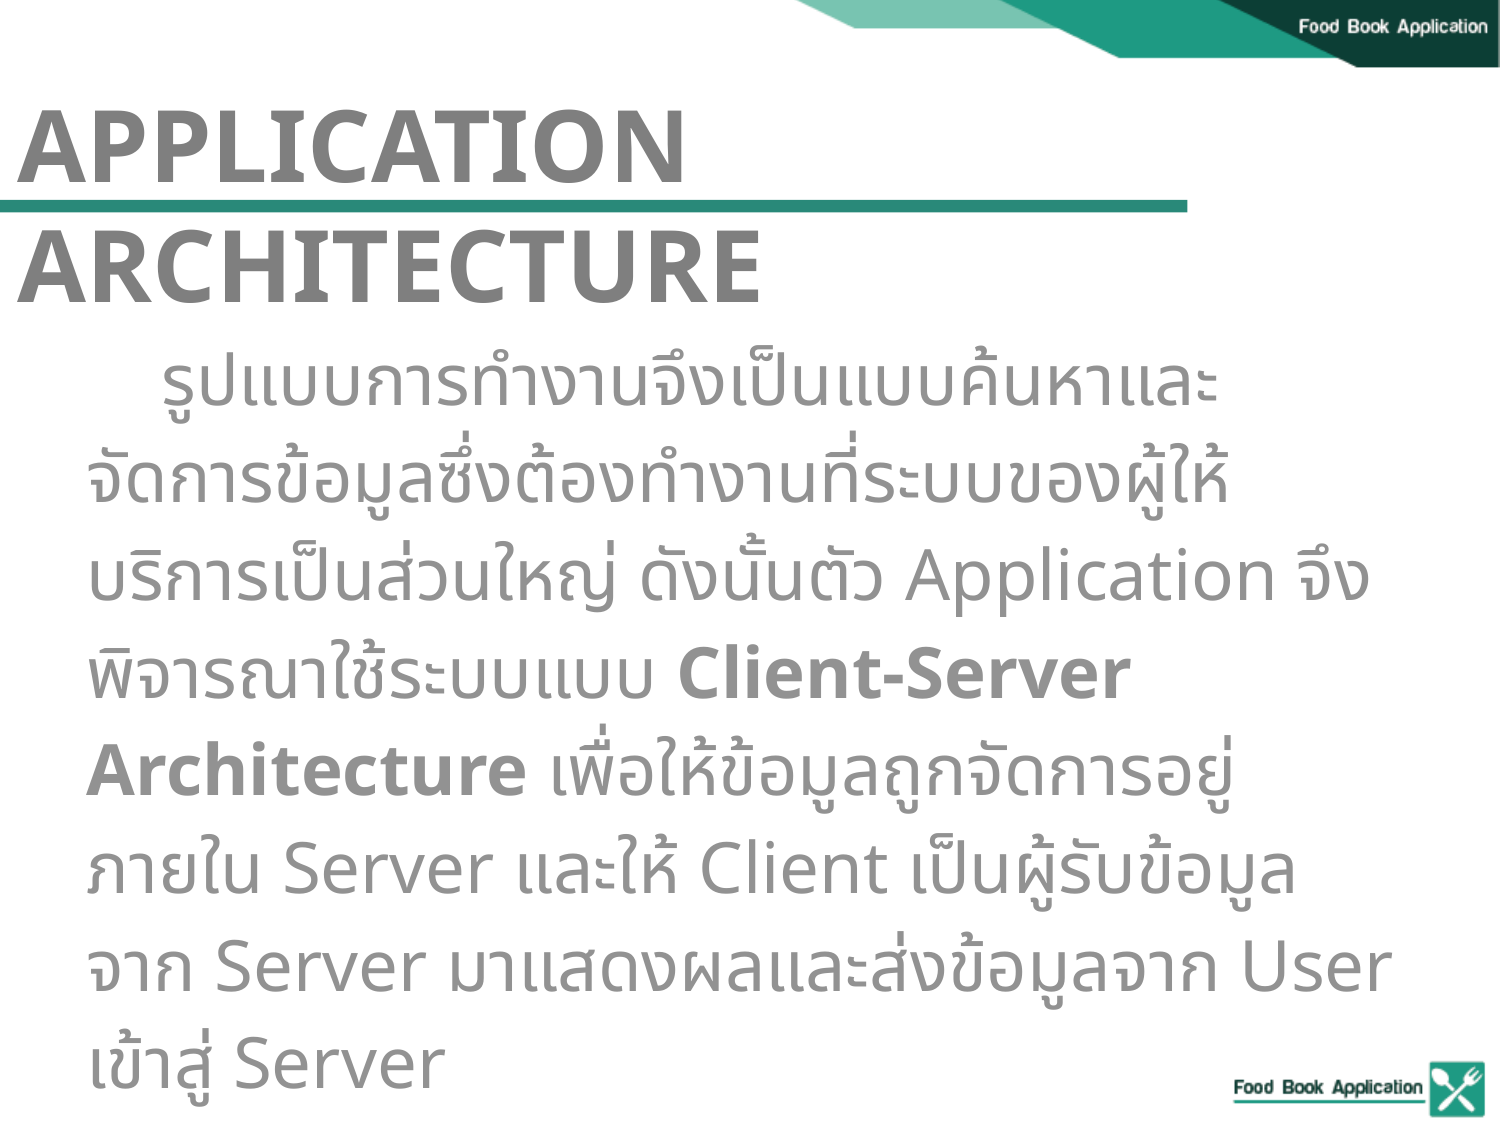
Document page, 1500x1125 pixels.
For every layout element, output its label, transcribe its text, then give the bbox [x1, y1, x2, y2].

picture [790, 0, 1500, 76]
text_box [0, 199, 1188, 213]
text_box รูปแบบการทำงานจึงเป็นแบบค้นหาและจัดการข้อมูลซึ่งต้องทำงานที่ระบบของผู้ให้บริการเป็นส่วนใหญ่ ดังนั้นตัว Application จึงพิจารณาใช้ระบบแบบ Client-Server Architecture เพื่อให้ข้อมูลถูกจัดการอยู่ภายใน Server และให้ Client เป็นผู้รับข้อมูลจาก Server มาแสดงผลและส่งข้อมูลจาก User เข้าสู่ Server [71, 314, 1417, 838]
picture [1229, 1054, 1500, 1125]
text_box APPLICATION ARCHITECTURE [2, 75, 1322, 246]
